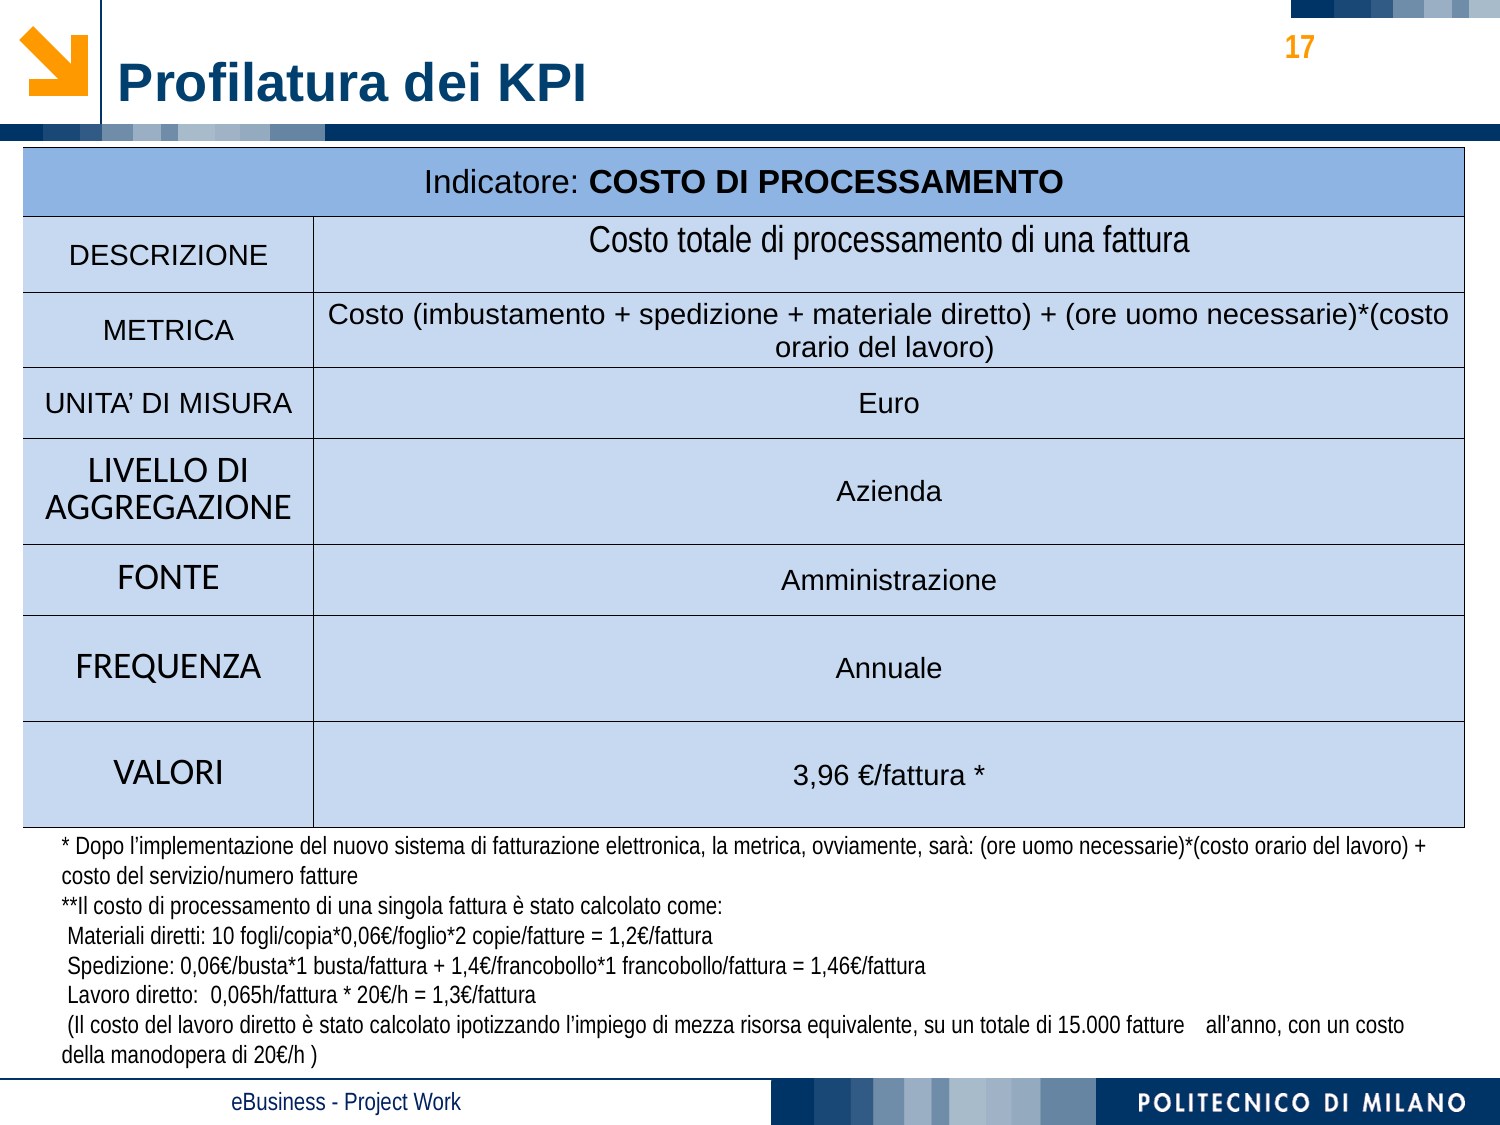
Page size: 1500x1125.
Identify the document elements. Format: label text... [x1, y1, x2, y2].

picture [0, 0, 1500, 141]
table_cell Costo totale di processamento di una fattura [314, 217, 1464, 292]
table_cell Azienda [314, 439, 1464, 544]
table_cell Euro [314, 368, 1464, 438]
table_cell Amministrazione [314, 545, 1464, 615]
table_cell METRICA [23, 293, 313, 367]
table_cell FREQUENZA [23, 616, 313, 721]
table_cell FONTE [23, 545, 313, 615]
title Profilatura dei KPI [117, 46, 1094, 147]
text_box * Dopo l’implementazione del nuovo sistema di fatturazione elettronica, la metrica, ovviamente, sarà: (ore uomo necessarie)*(costo orario del lavoro) + costo del servizio/numero fatture **Il costo di processamento di una singola fattura è stato calcolato come: Materiali diretti: 10 fogli/copia*0,06€/foglio*2 copie/fatture = 1,2€/fattura Spedizione: 0,06€/busta*1 busta/fattura + 1,4€/francobollo*1 francobollo/fattura = 1,46€/fattura Lavoro diretto: 0,065h/fattura * 20€/h = 1,3€/fattura (Il costo del lavoro diretto è stato calcolato ipotizzando l’impiego di mezza risorsa equivalente, su un totale di 15.000 fatture all’anno, con un costo della manodopera di 20€/h ) [46, 821, 1465, 1122]
table_cell VALORI [23, 722, 313, 827]
table_cell UNITA’ DI MISURA [23, 368, 313, 438]
table_cell DESCRIZIONE [23, 217, 313, 292]
table_cell 3,96 €/fattura * [314, 722, 1464, 821]
picture [0, 1074, 1500, 1125]
table_header Indicatore: COSTO DI PROCESSAMENTO [23, 148, 1464, 216]
slide_number 17 [1266, 24, 1493, 66]
table_cell Annuale [314, 616, 1464, 721]
table_cell Costo (imbustamento + spedizione + materiale diretto) + (ore uomo necessarie)*(costo orario del lavoro) [314, 293, 1464, 367]
table_cell LIVELLO DI AGGREGAZIONE [23, 439, 313, 544]
